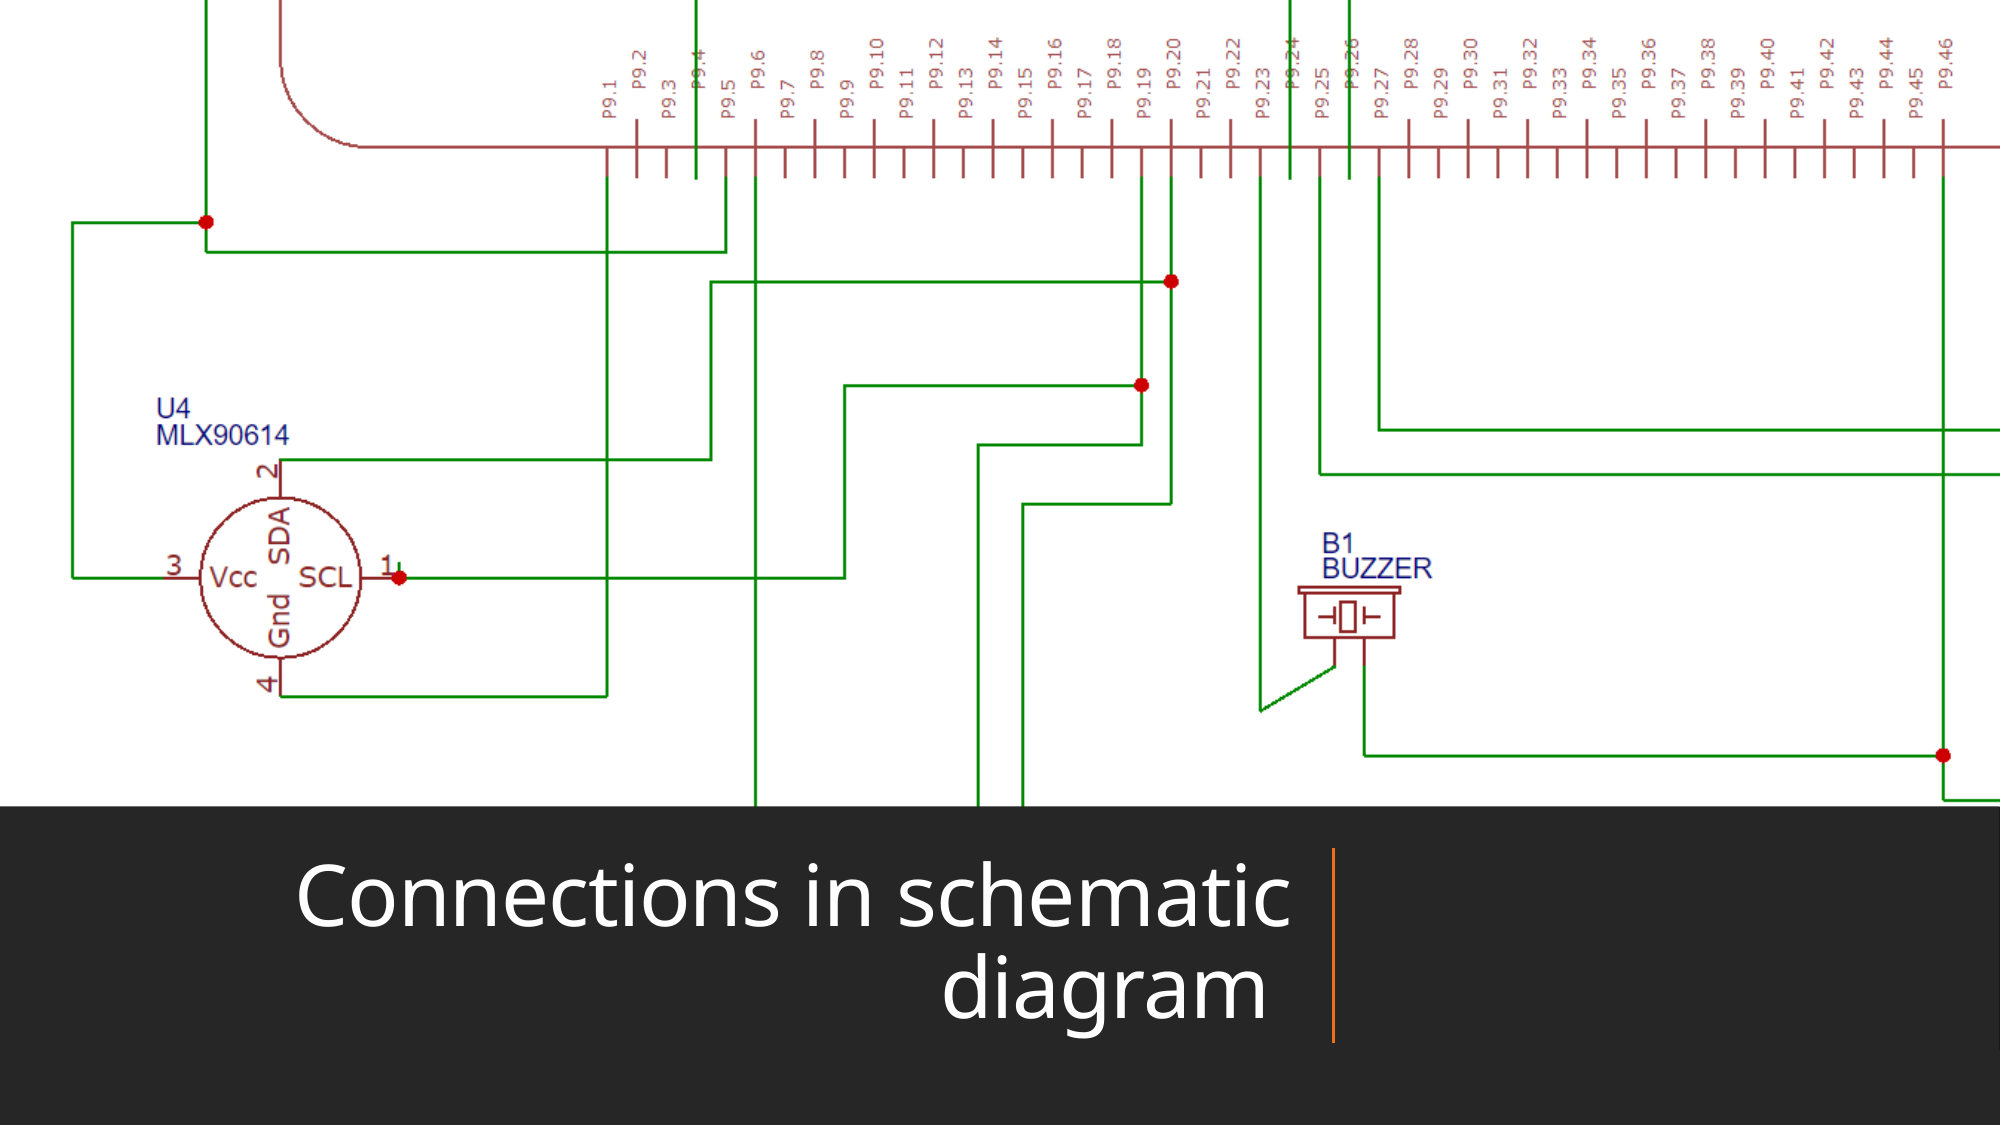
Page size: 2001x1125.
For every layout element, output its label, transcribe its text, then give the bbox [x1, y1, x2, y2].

title Connections in schematic diagram [135, 840, 1307, 1050]
picture [0, 0, 2000, 807]
text_box [0, 813, 2000, 1125]
